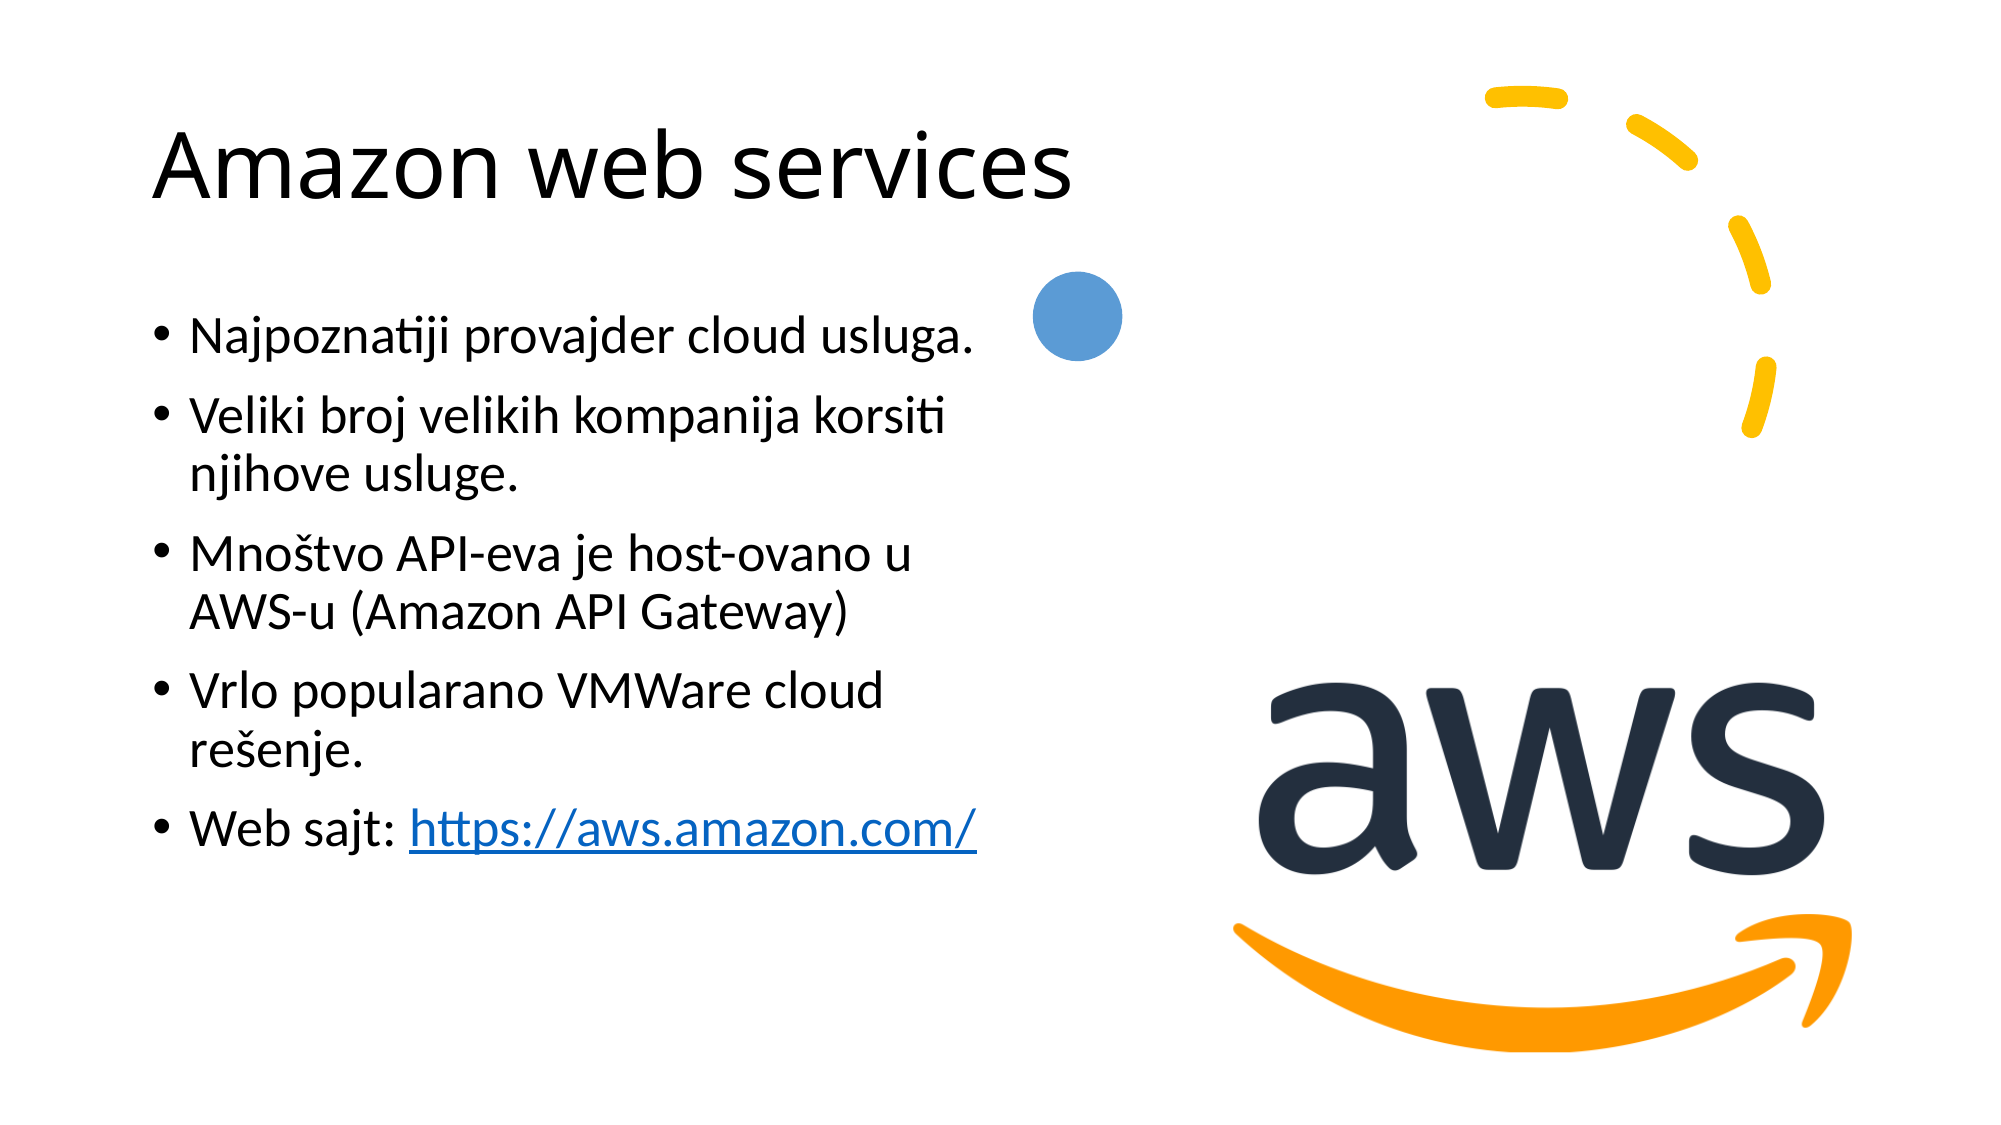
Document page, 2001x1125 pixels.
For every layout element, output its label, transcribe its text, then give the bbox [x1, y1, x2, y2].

text_box [1494, 95, 1769, 463]
picture [1084, 609, 2000, 1125]
text_box [1031, 270, 1124, 363]
list Najpoznatiji provajder cloud usluga. Veliki broj velikih kompanija korsiti njihove usluge. Mnoštvo API-eva je host-ovano u AWS-u (Amazon API Gateway) Vrlo popularano VMWare cloud rešenje. Web sajt: https://aws.amazon.com/ [137, 299, 1023, 1014]
title Amazon web services [137, 59, 1863, 278]
